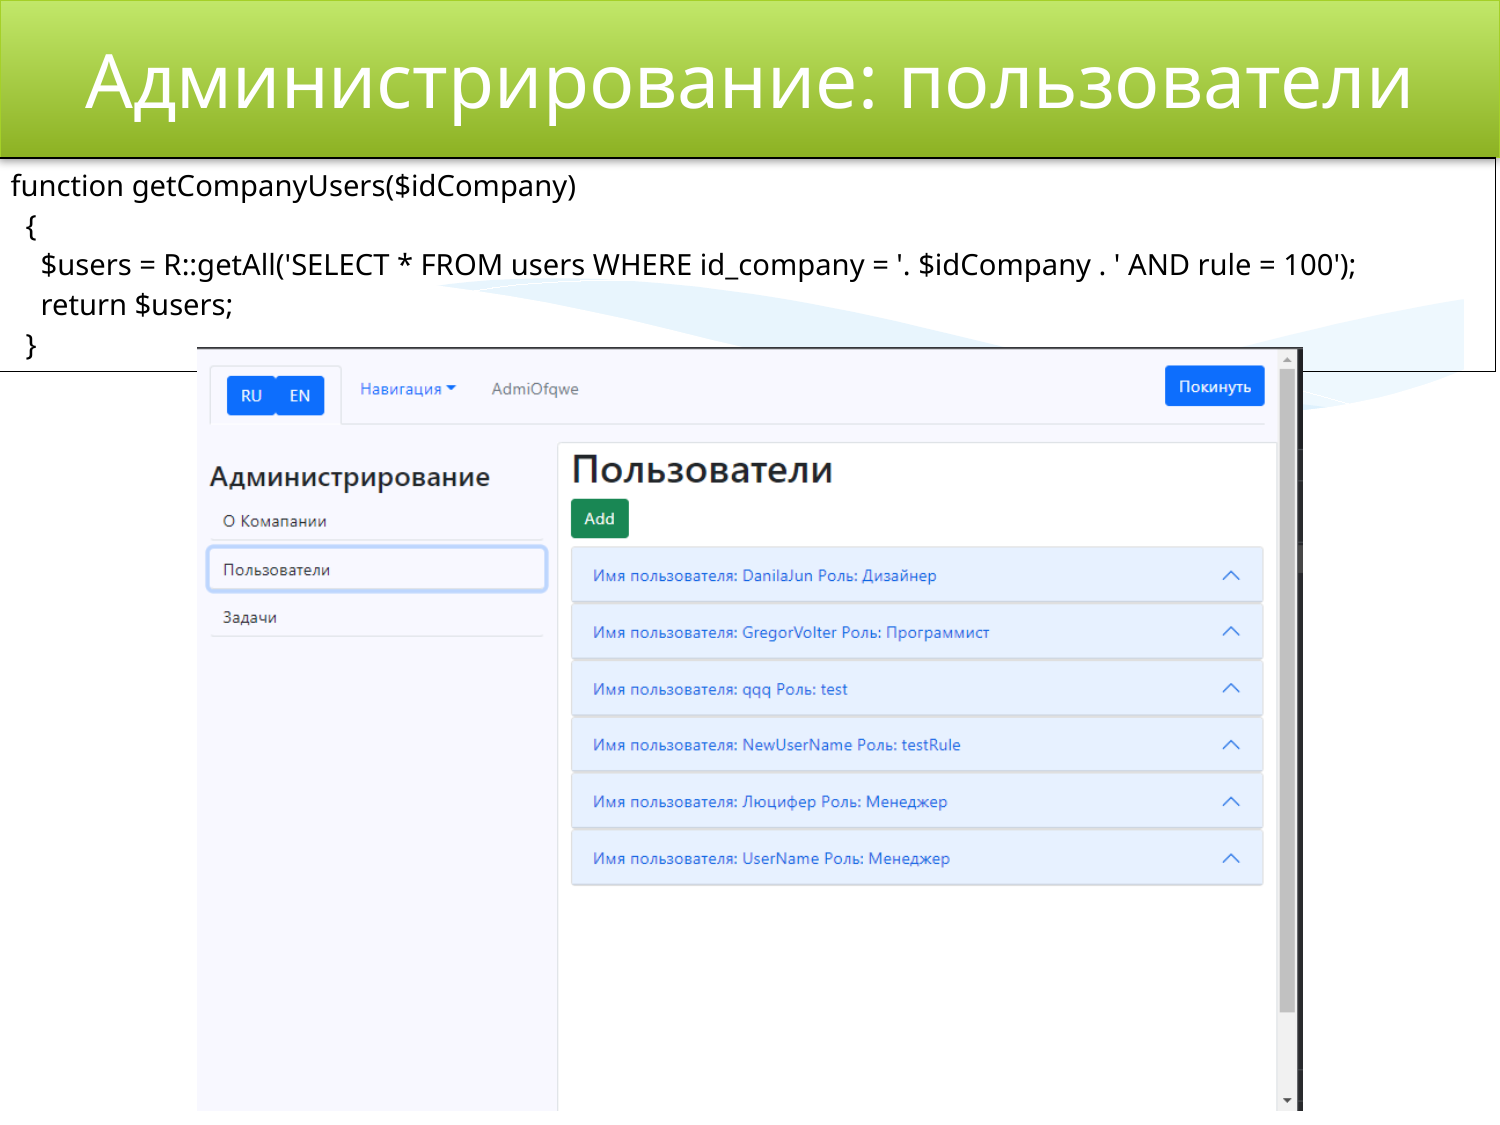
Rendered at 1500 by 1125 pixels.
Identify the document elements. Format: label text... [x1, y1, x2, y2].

title Администрирование: пользователи [0, 0, 1500, 158]
table_header function getCompanyUsers($idCompany) { $users = R::getAll('SELECT * FROM users WHERE id_company = '. $idCompany . ' AND rule = 100'); return $users; } [0, 159, 1495, 371]
picture [197, 347, 1303, 1111]
